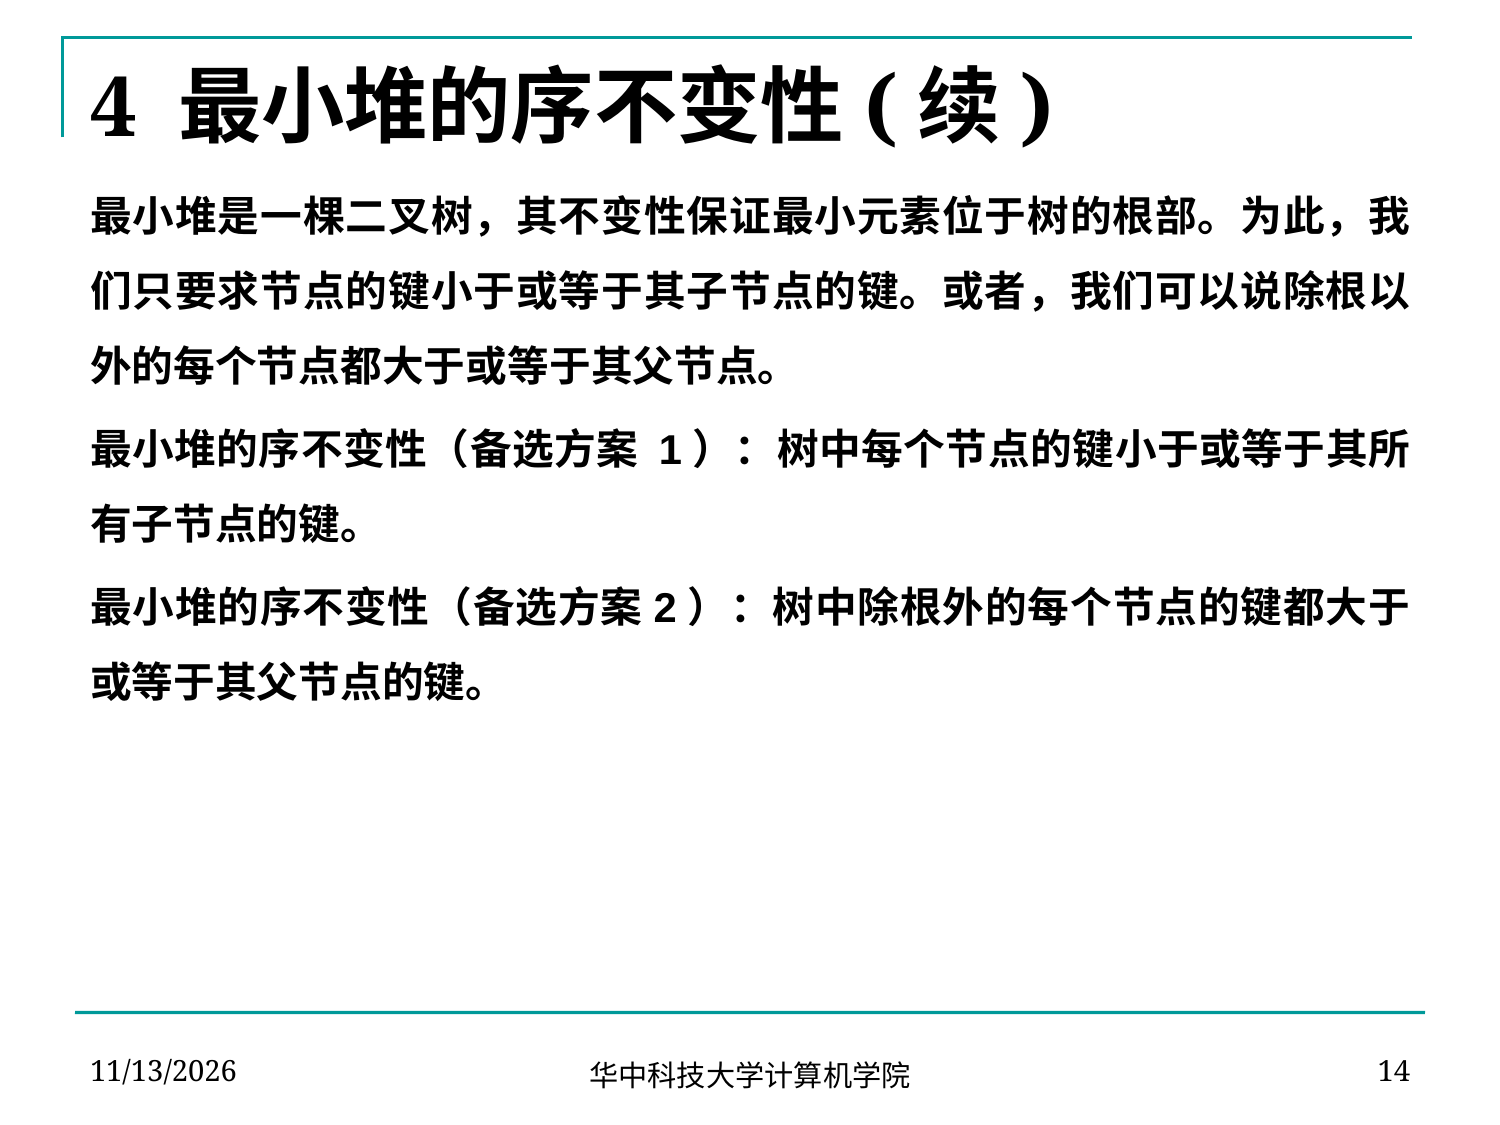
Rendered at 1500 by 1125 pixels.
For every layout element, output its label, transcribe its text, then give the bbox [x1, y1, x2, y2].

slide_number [75, 1024, 425, 1100]
list 最小堆是一棵二叉树，其不变性保证最小元素位于树的根部。为此，我们只要求节点的键小于或等于其子节点的键。或者，我们可以说除根以外的每个节点都大于或等于其父节点。 最小堆的序不变性（备选方案 1）：树中每个节点的键小于或等于其所有子节点的键。 最小堆的序不变性（备选方案2）：树中除根外的每个节点的键都大于或等于其父节点的键。 [75, 163, 1425, 1000]
title 4 最小堆的序不变性(续) [75, 45, 1425, 163]
footer 华中科技大学计算机学院 [512, 1025, 988, 1100]
slide_number 14 [1074, 1024, 1425, 1100]
